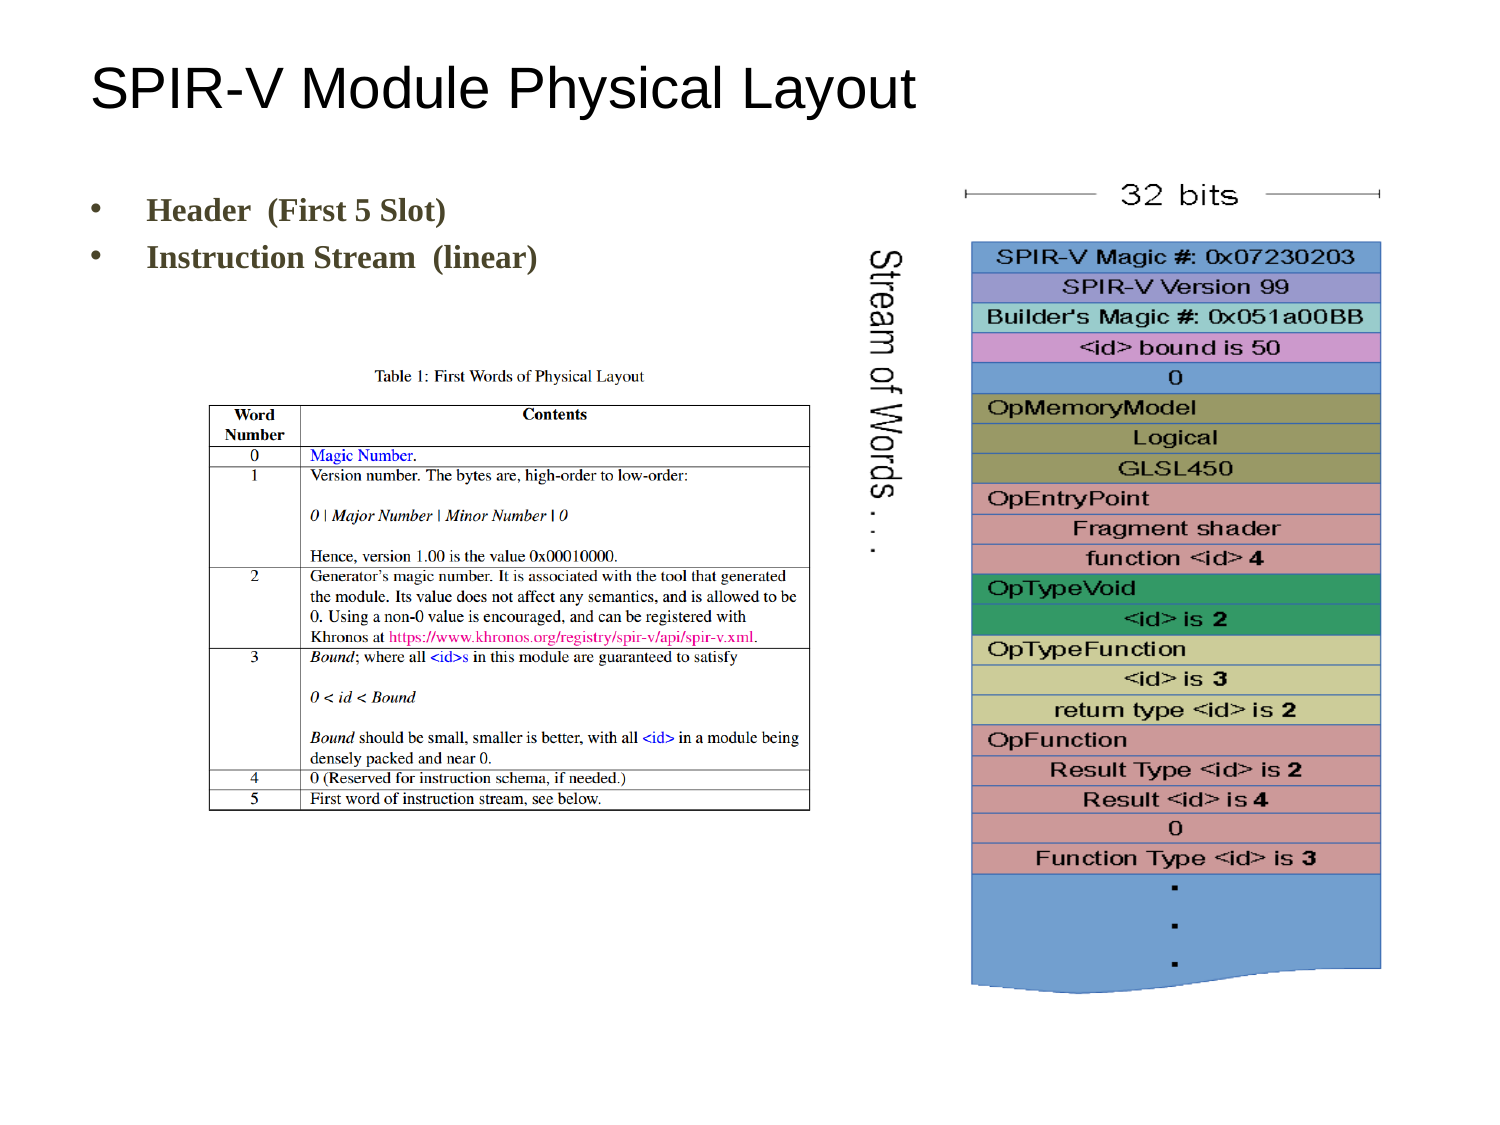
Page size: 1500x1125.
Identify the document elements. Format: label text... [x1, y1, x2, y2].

picture [194, 172, 1500, 1090]
title SPIR-V Module Physical Layout [75, 36, 1422, 135]
list Header (First 5 Slot) Instruction Stream (linear) [75, 180, 827, 970]
